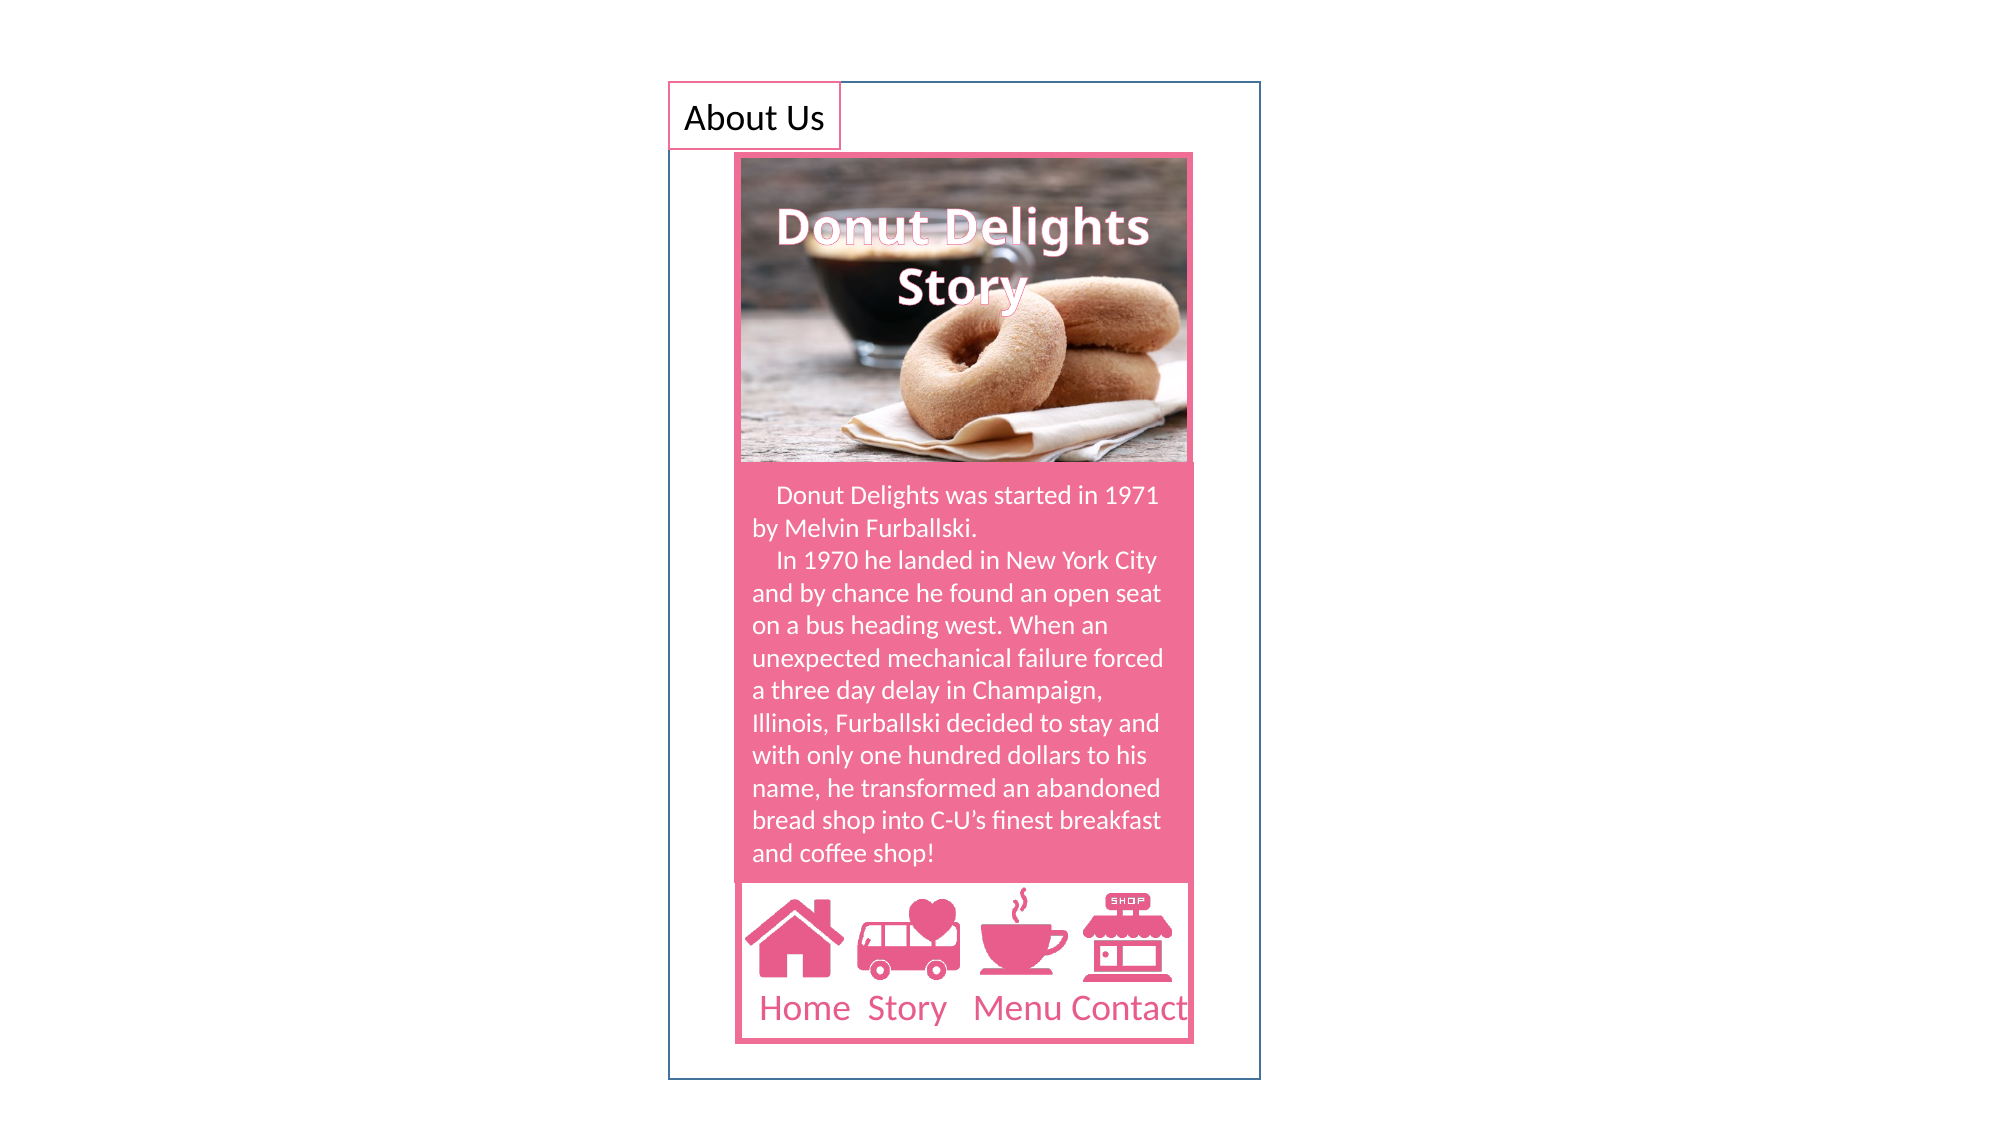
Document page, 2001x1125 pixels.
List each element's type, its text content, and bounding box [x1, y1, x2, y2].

text_box [736, 154, 1191, 464]
picture [745, 889, 844, 987]
text_box [668, 81, 1261, 1080]
text_box [737, 1036, 1192, 1042]
text_box About Us [668, 81, 841, 150]
picture [980, 887, 1068, 975]
picture [857, 899, 960, 986]
text_box Home Story Menu Contact [737, 975, 1212, 1036]
picture [738, 158, 1190, 482]
picture [1083, 893, 1172, 982]
text_box [737, 464, 1192, 975]
